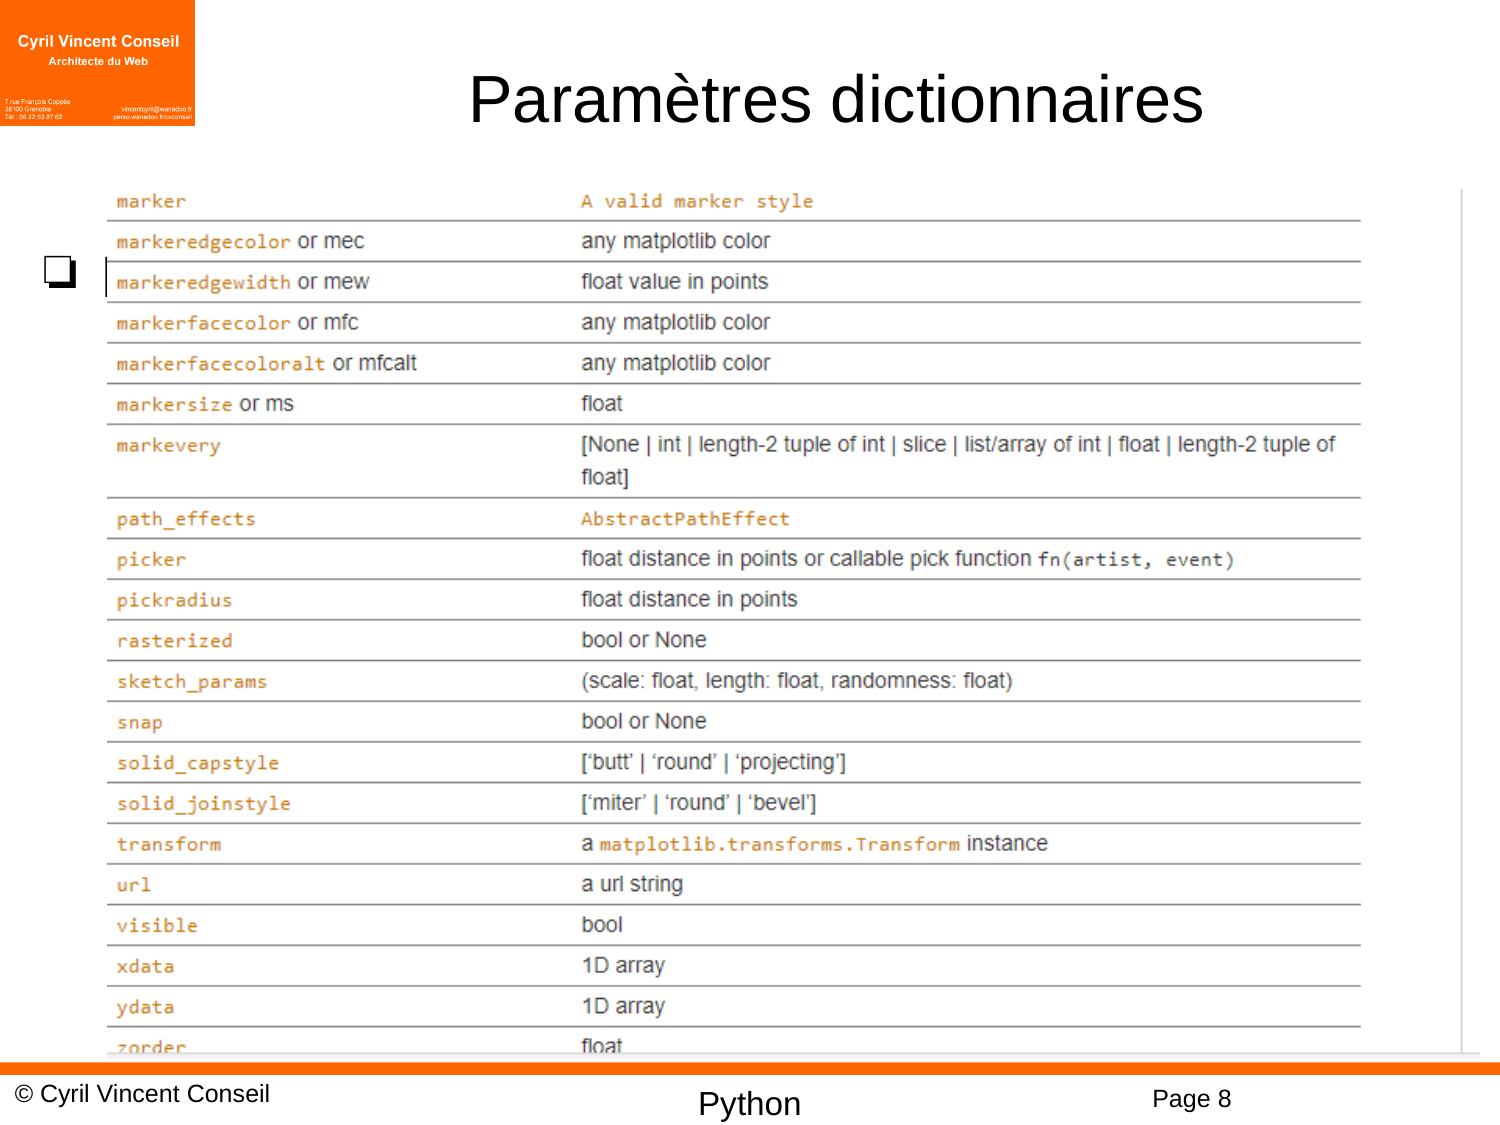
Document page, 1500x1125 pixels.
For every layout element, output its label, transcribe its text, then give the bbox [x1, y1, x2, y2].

picture [107, 189, 1480, 1059]
picture [0, 0, 195, 126]
title Paramètres dictionnaires [194, 2, 1480, 189]
list Il existe de nombreux autres paramètres [29, 231, 101, 1059]
